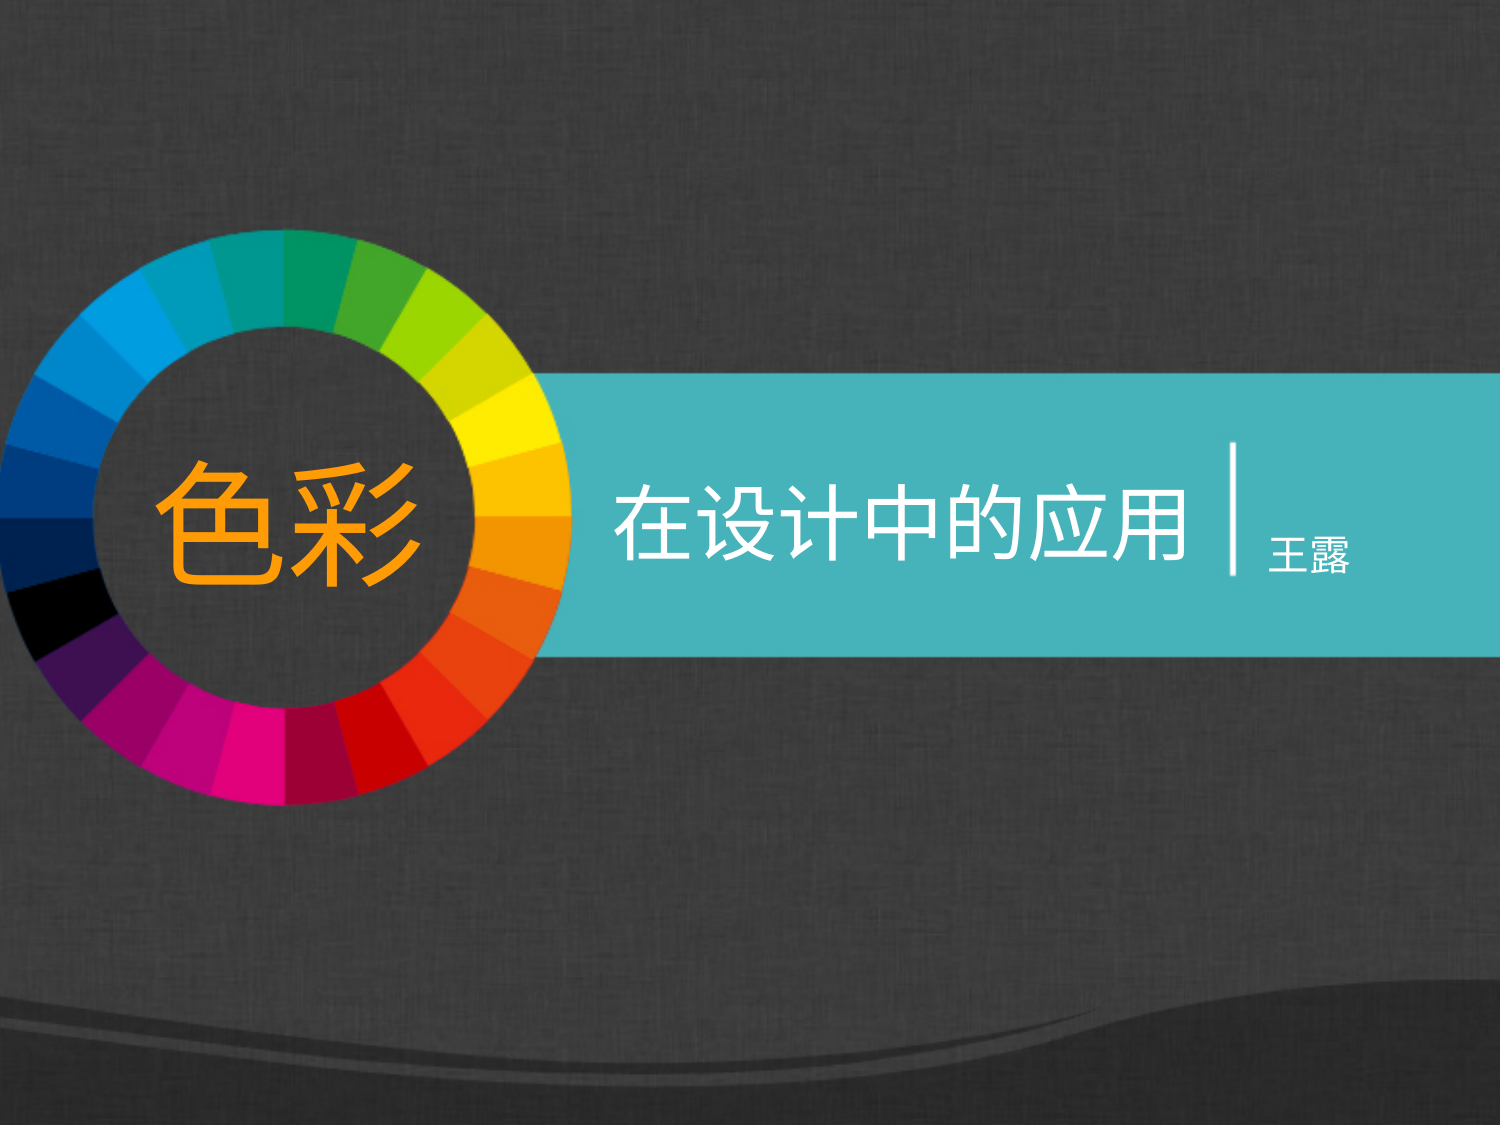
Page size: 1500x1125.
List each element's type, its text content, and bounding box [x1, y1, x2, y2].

text_box 在设计中的应用 [596, 463, 1400, 579]
text_box 色彩 [135, 431, 443, 611]
text_box 王露 [1253, 521, 1424, 586]
picture [0, 0, 1500, 1125]
